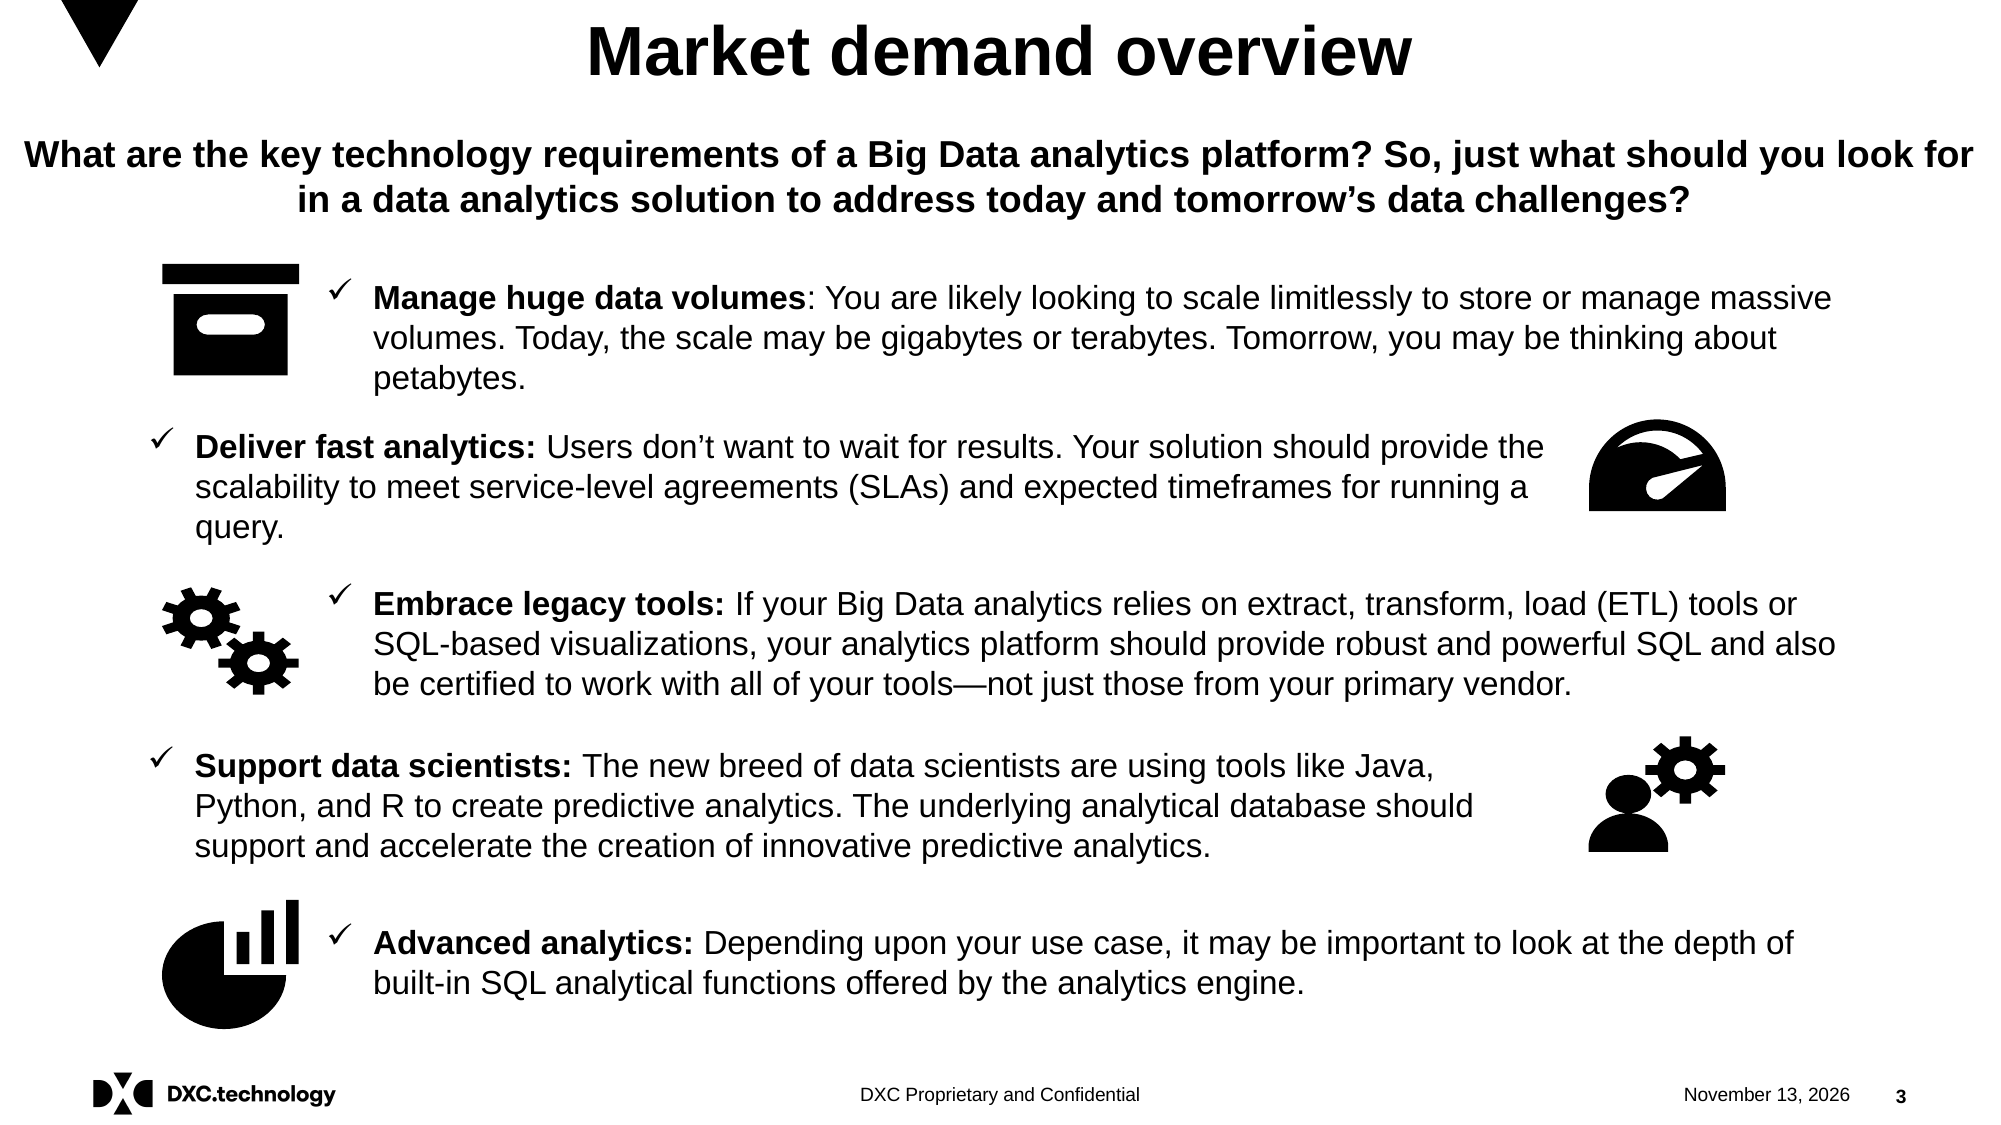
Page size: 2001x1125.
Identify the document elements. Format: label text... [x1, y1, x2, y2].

text_box [162, 263, 300, 285]
text_box Advanced analytics: Depending upon your use case, it may be important to look at the depth of built-in SQL analytical functions offered by the analytics engine. [311, 914, 1891, 1009]
text_box [218, 631, 299, 695]
text_box [261, 910, 274, 965]
text_box [286, 899, 299, 965]
text_box Deliver fast analytics: Users don’t want to wait for results. Your solution should provide the scalability to meet service-level agreements (SLAs) and expected timeframes for running a query. [133, 418, 1567, 553]
text_box [173, 294, 288, 376]
text_box Embrace legacy tools: If your Big Data analytics relies on extract, transform, load (ETL) tools or SQL-based visualizations, your analytics platform should provide robust and powerful SQL and also be certified to work with all of your tools—not just those from your primary vendor. [311, 574, 1891, 710]
title Market demand overview [0, 0, 2000, 109]
text_box Support data scientists: The new breed of data scientists are using tools like Java, Python, and R to create predictive analytics. The underlying analytical database should support and accelerate the creation of innovative predictive analytics. [132, 736, 1567, 872]
text_box What are the key technology requirements of a Big Data analytics platform? So, just what should you look for in a data analytics solution to address today and tomorrow’s data challenges? [0, 122, 2000, 239]
text_box [161, 587, 241, 649]
text_box [1588, 774, 1669, 852]
text_box Manage huge data volumes: You are likely looking to scale limitlessly to store or manage massive volumes. Today, the scale may be gigabytes or terabytes. Tomorrow, you may be thinking about petabytes. [311, 268, 1891, 404]
text_box [161, 921, 287, 1030]
text_box [1645, 736, 1726, 804]
text_box [1589, 419, 1726, 512]
